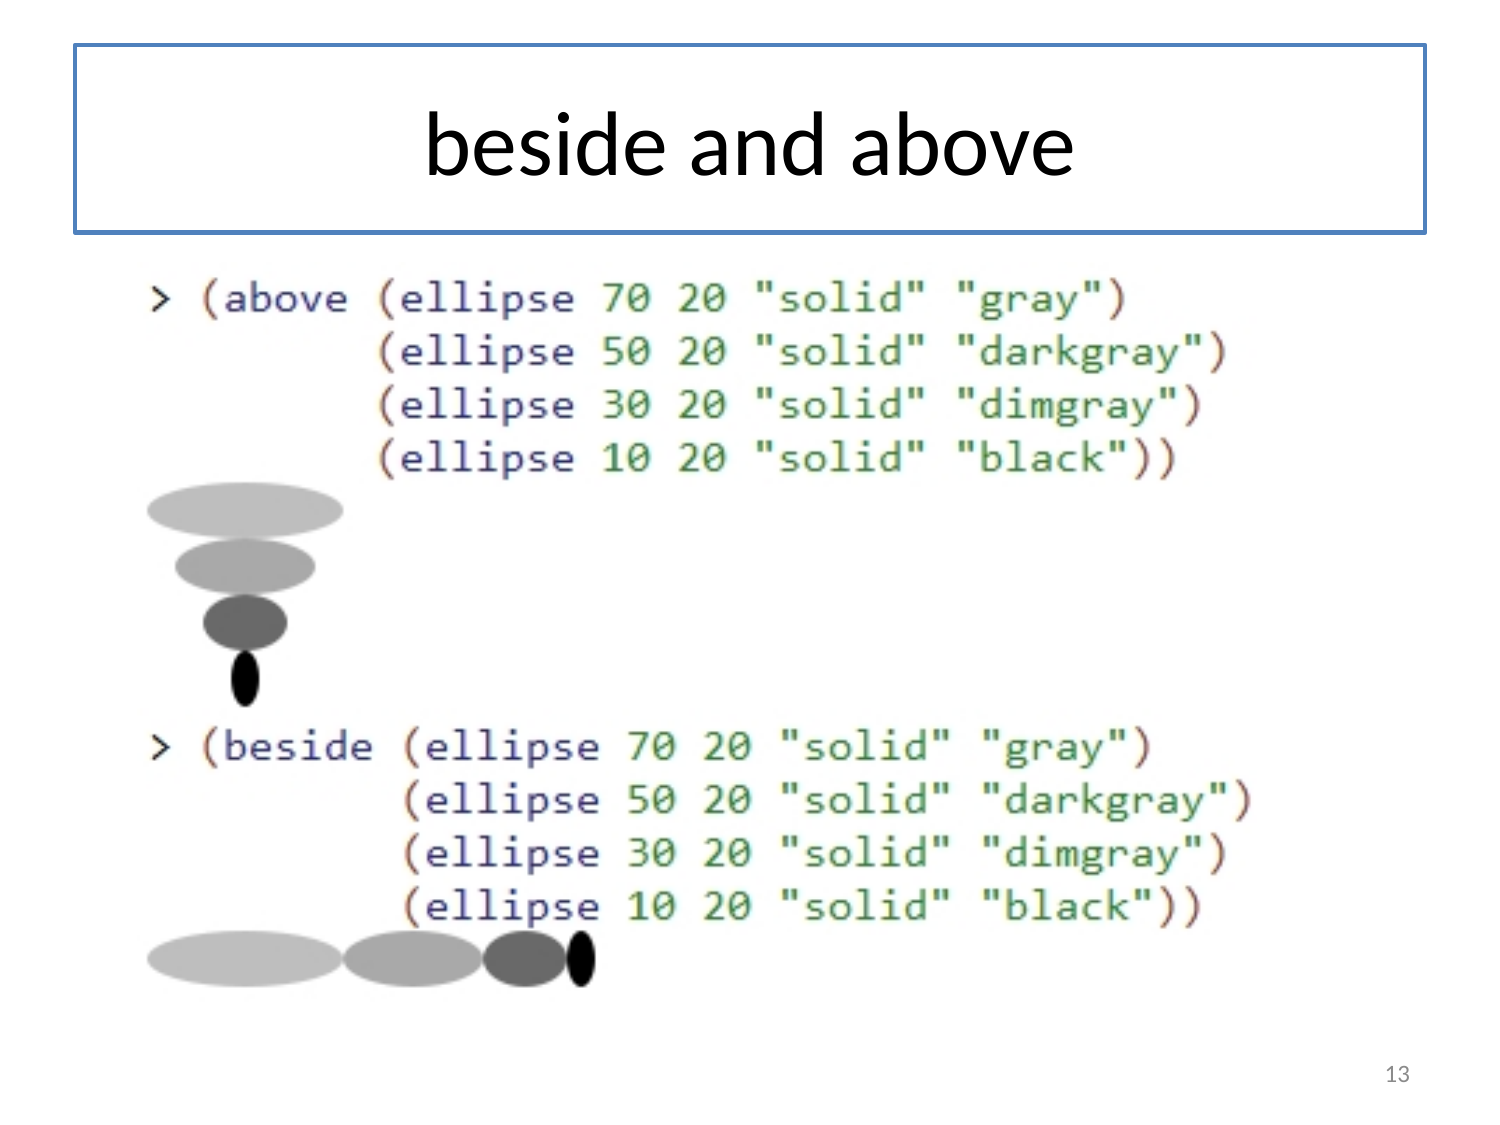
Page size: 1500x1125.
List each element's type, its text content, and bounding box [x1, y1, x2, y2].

slide_number 13 [1074, 1042, 1425, 1103]
title beside and above [73, 43, 1427, 235]
picture [136, 262, 1364, 1013]
